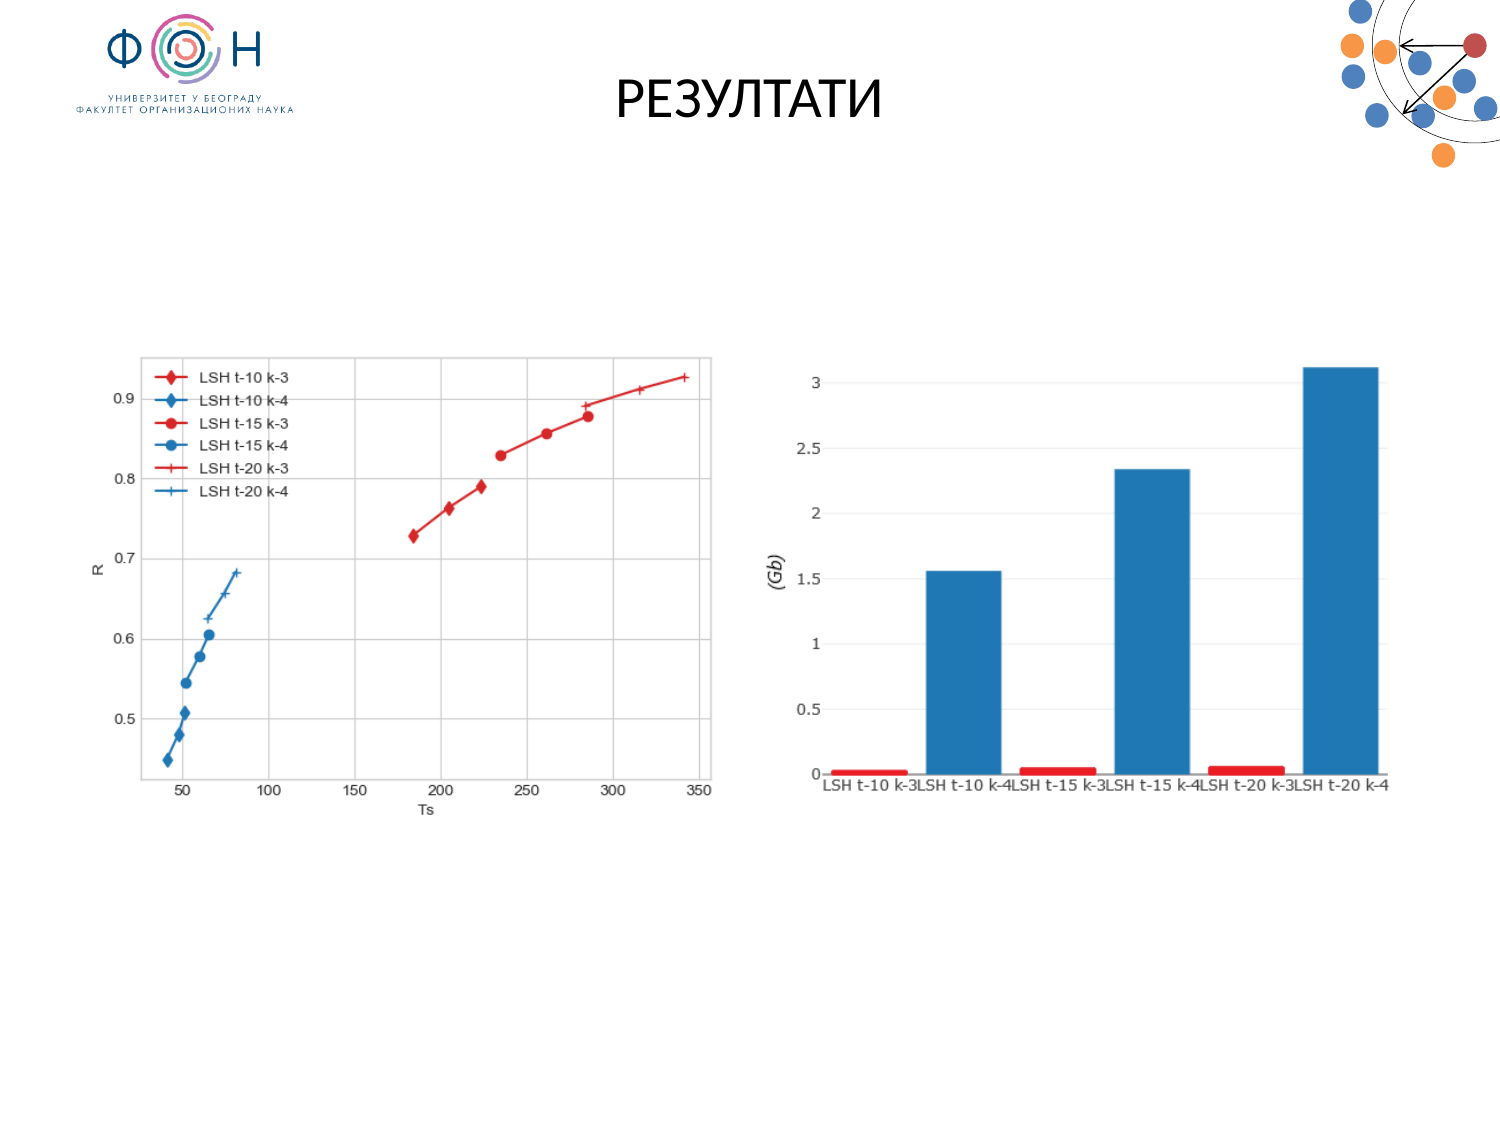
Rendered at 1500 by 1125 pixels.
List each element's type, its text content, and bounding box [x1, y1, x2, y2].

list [762, 346, 1426, 820]
picture [76, 14, 293, 45]
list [74, 340, 738, 826]
title РЕЗУЛТАТИ [75, 45, 1425, 143]
